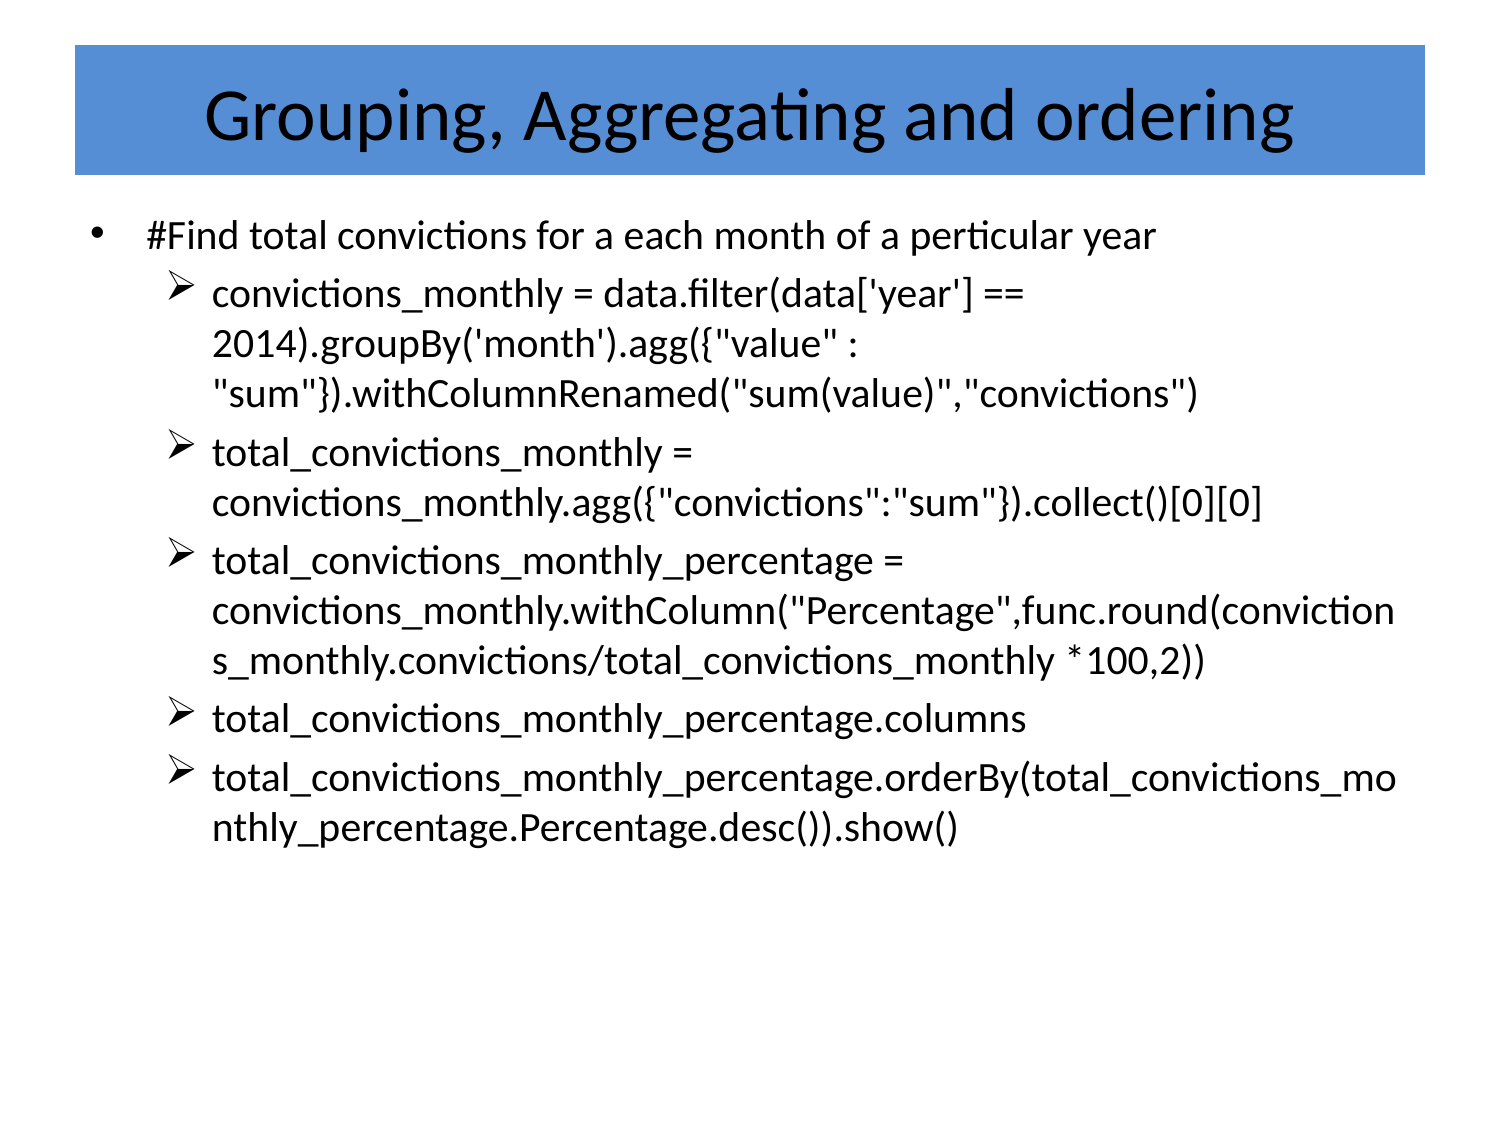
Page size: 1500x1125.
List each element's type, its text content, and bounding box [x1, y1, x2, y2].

title Grouping, Aggregating and ordering [75, 45, 1425, 175]
list #Find total convictions for a each month of a perticular year convictions_monthly = data.filter(data['year'] == 2014).groupBy('month').agg({"value" : "sum"}).withColumnRenamed("sum(value)","convictions") total_convictions_monthly = convictions_monthly.agg({"convictions":"sum"}).collect()[0][0] total_convictions_monthly_percentage = convictions_monthly.withColumn("Percentage",func.round(convictions_monthly.convictions/total_convictions_monthly *100,2)) total_convictions_monthly_percentage.columns total_convictions_monthly_percentage.orderBy(total_convictions_monthly_percentage.Percentage.desc()).show() [75, 200, 1425, 1088]
